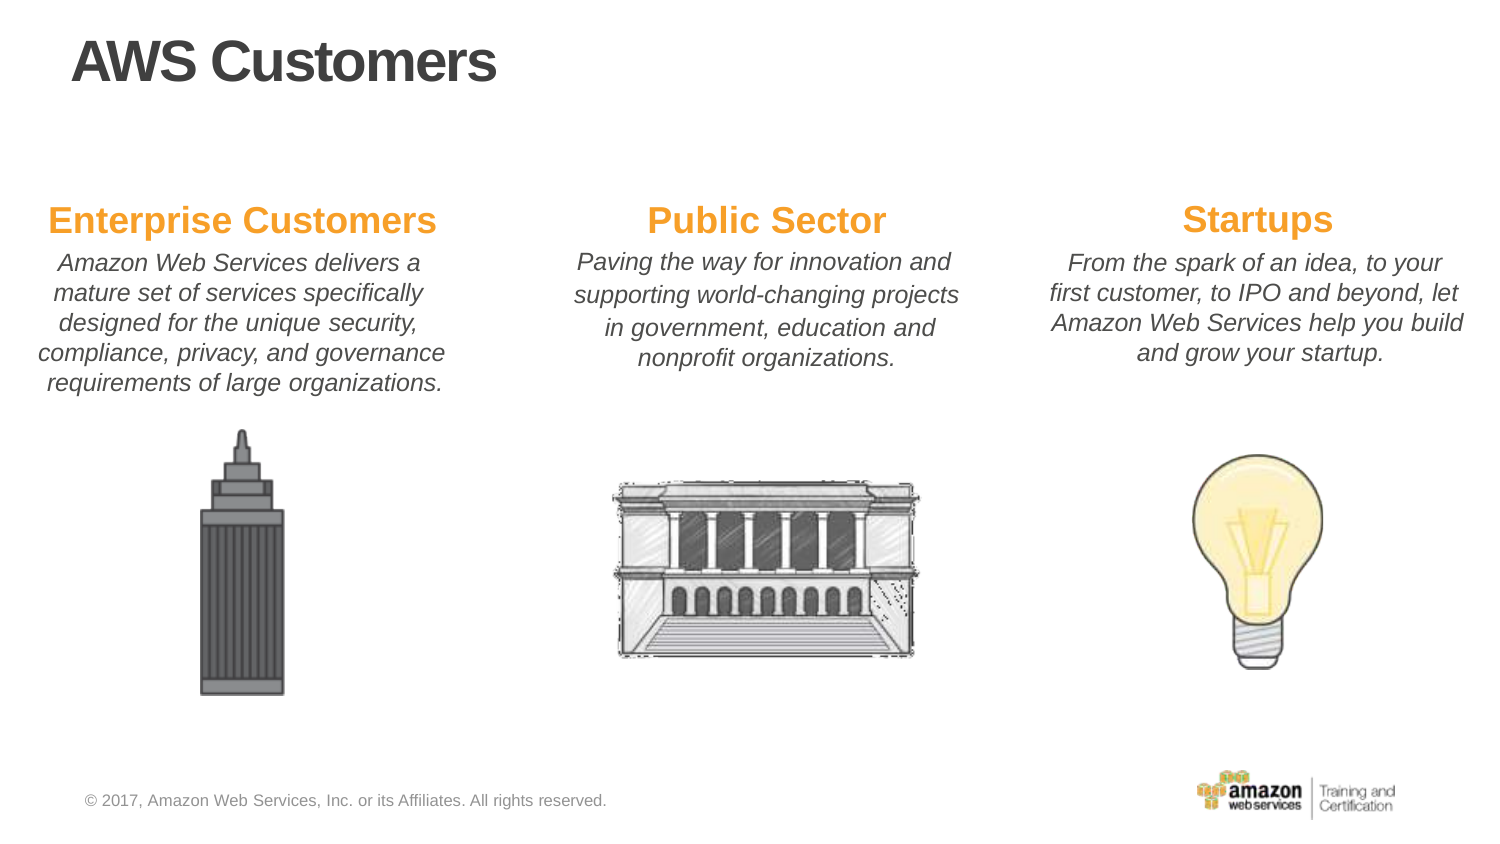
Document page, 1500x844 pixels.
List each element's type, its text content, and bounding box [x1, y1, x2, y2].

title AWS Customers [67, 22, 526, 98]
text_box © 2017, Amazon Web Services, Inc. or its Affiliates. All rights reserved. [82, 789, 613, 810]
text_box [200, 429, 285, 696]
picture [1197, 770, 1395, 820]
text_box [611, 480, 923, 659]
text_box Enterprise Customers Amazon Web Services delivers a mature set of services specifically designed for the unique security, compliance, privacy, and governance requirements of large organizations. [35, 195, 450, 397]
text_box Startups From the spark of an idea, to your first customer, to IPO and beyond, let Amazon Web Services help you build and grow your startup. [1049, 195, 1467, 367]
text_box [1191, 454, 1324, 670]
text_box Public Sector Paving the way for innovation and supporting world-changing projects in government, education and nonprofit organizations. [571, 195, 963, 372]
